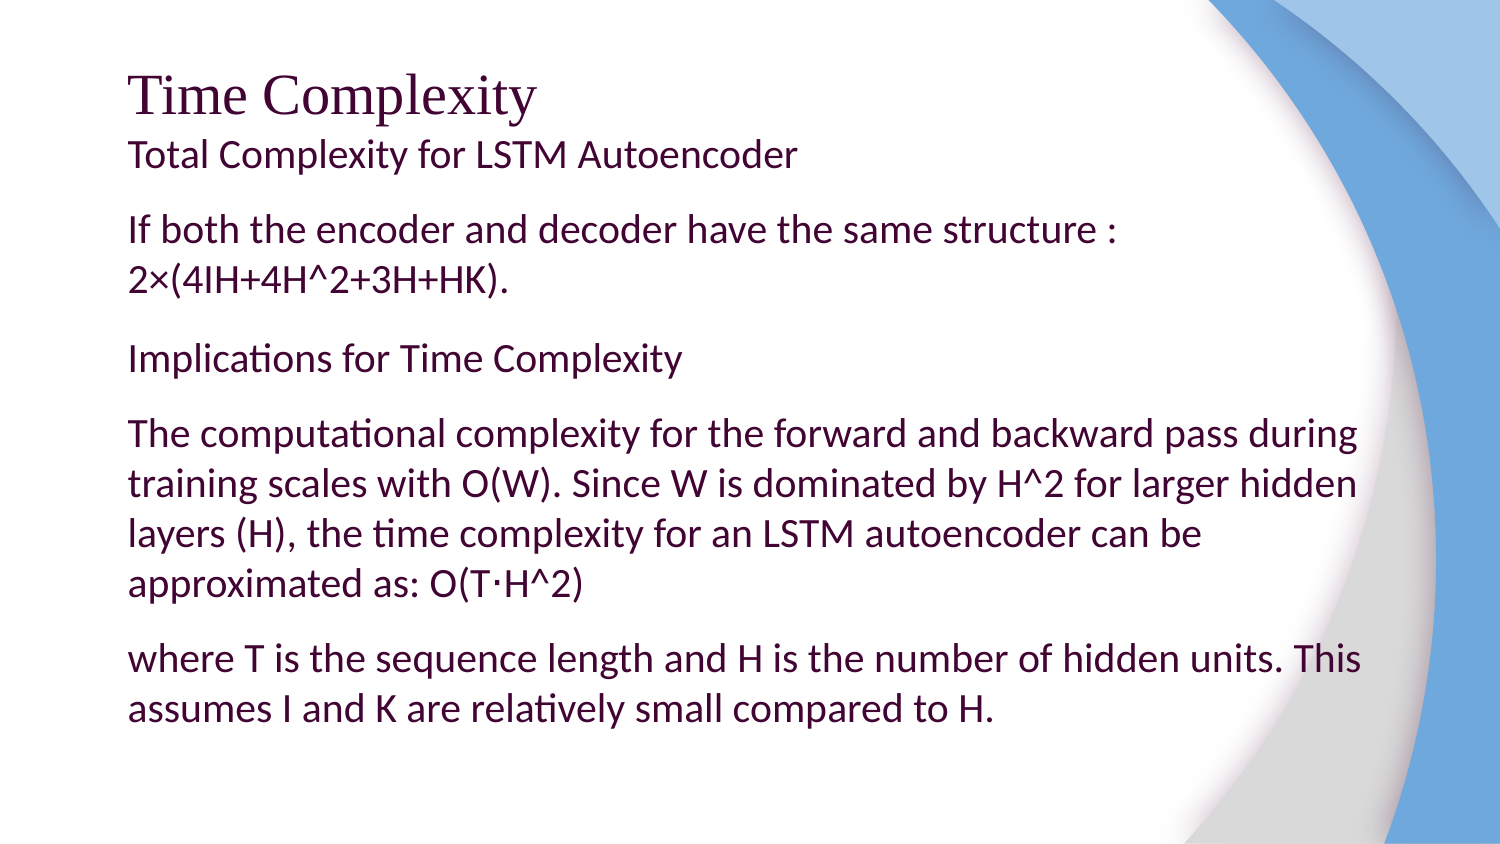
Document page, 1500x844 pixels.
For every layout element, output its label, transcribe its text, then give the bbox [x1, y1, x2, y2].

title Time Complexity [127, 61, 1270, 126]
list Total Complexity for LSTM Autoencoder If both the encoder and decoder have the same structure : 2×(4IH+4H^2+3H+HK). Implications for Time Complexity The computational complexity for the forward and backward pass during training scales with O(W). Since W is dominated by H^2 for larger hidden layers (H), the time complexity for an LSTM autoencoder can be approximated as: O(T⋅H^2) where T is the sequence length and H is the number of hidden units. This assumes I and K are relatively small compared to H. [127, 126, 1367, 602]
